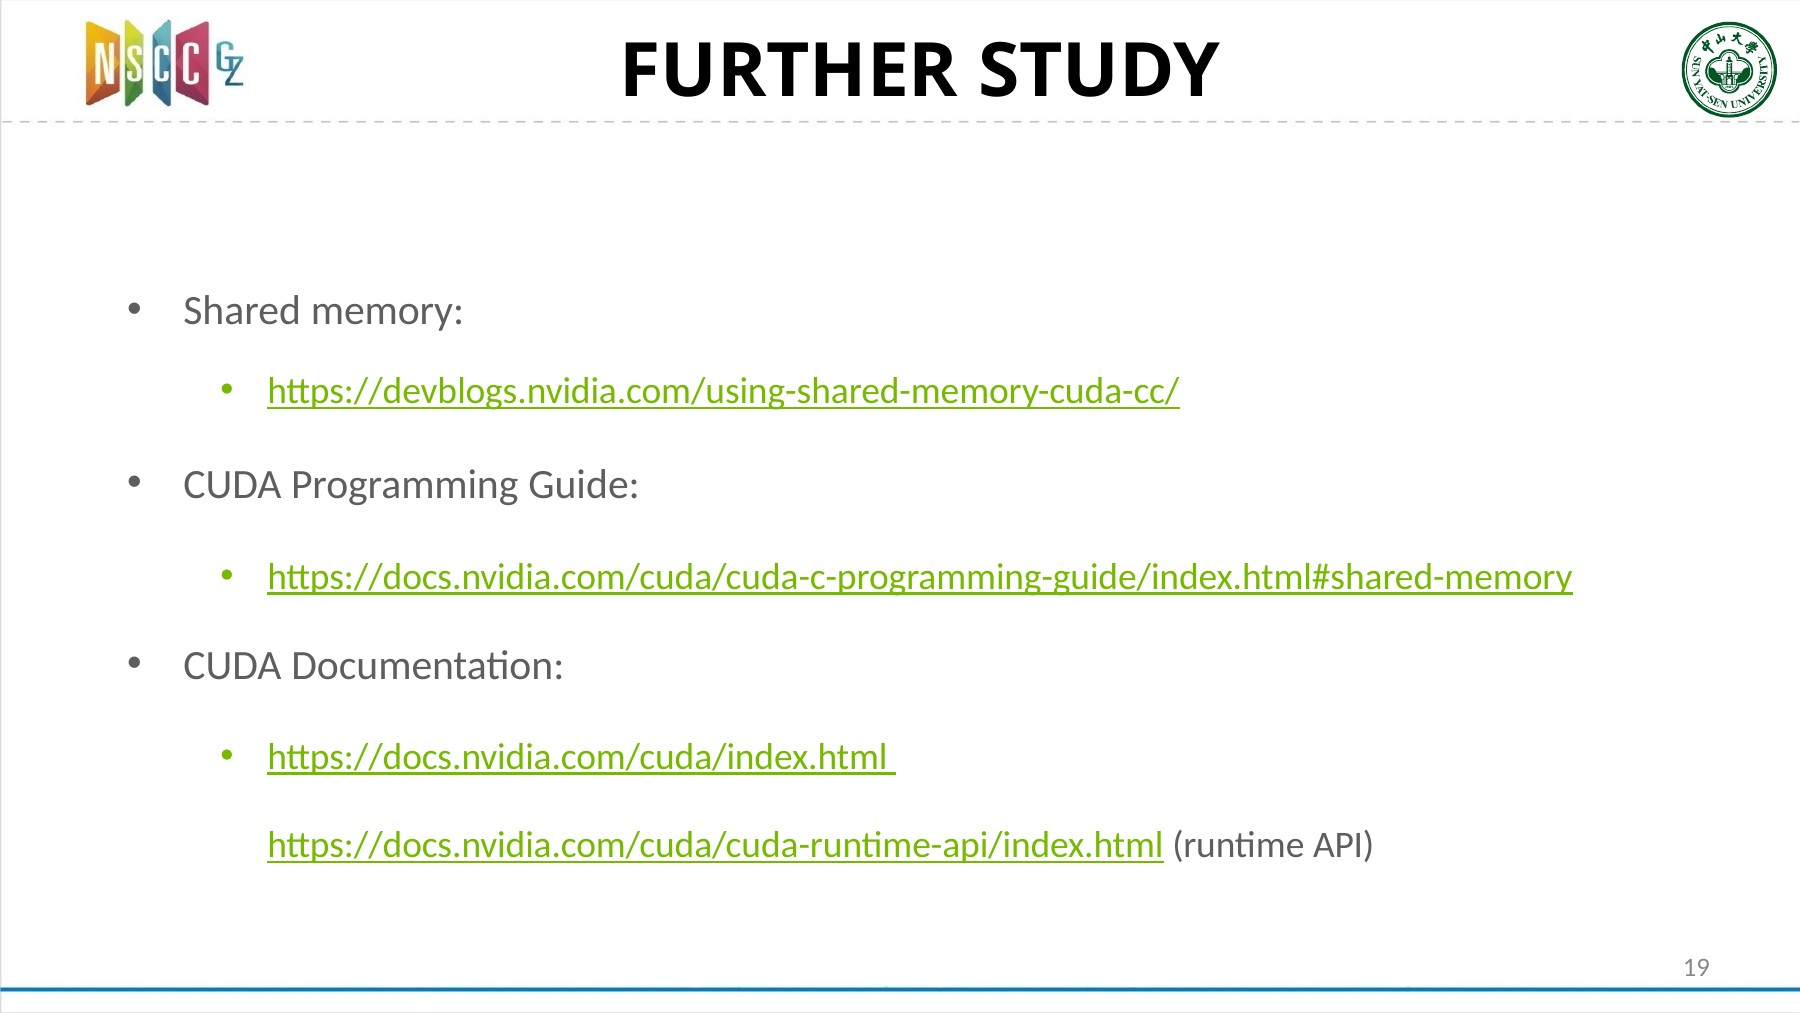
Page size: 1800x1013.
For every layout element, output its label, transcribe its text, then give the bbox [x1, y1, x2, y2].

picture [0, 0, 1800, 1013]
title FURTHER STUDY [599, 0, 1239, 151]
slide_number 19 [1290, 671, 1710, 1013]
text_box Shared memory: https://devblogs.nvidia.com/using-shared-memory-cuda-cc/ CUDA Programming Guide: https://docs.nvidia.com/cuda/cuda-c-programming-guide/index.html#shared-memory CUDA Documentation: https://docs.nvidia.com/cuda/index.html https://docs.nvidia.com/cuda/cuda-runtime-api/index.html (runtime API) [125, 281, 1602, 866]
